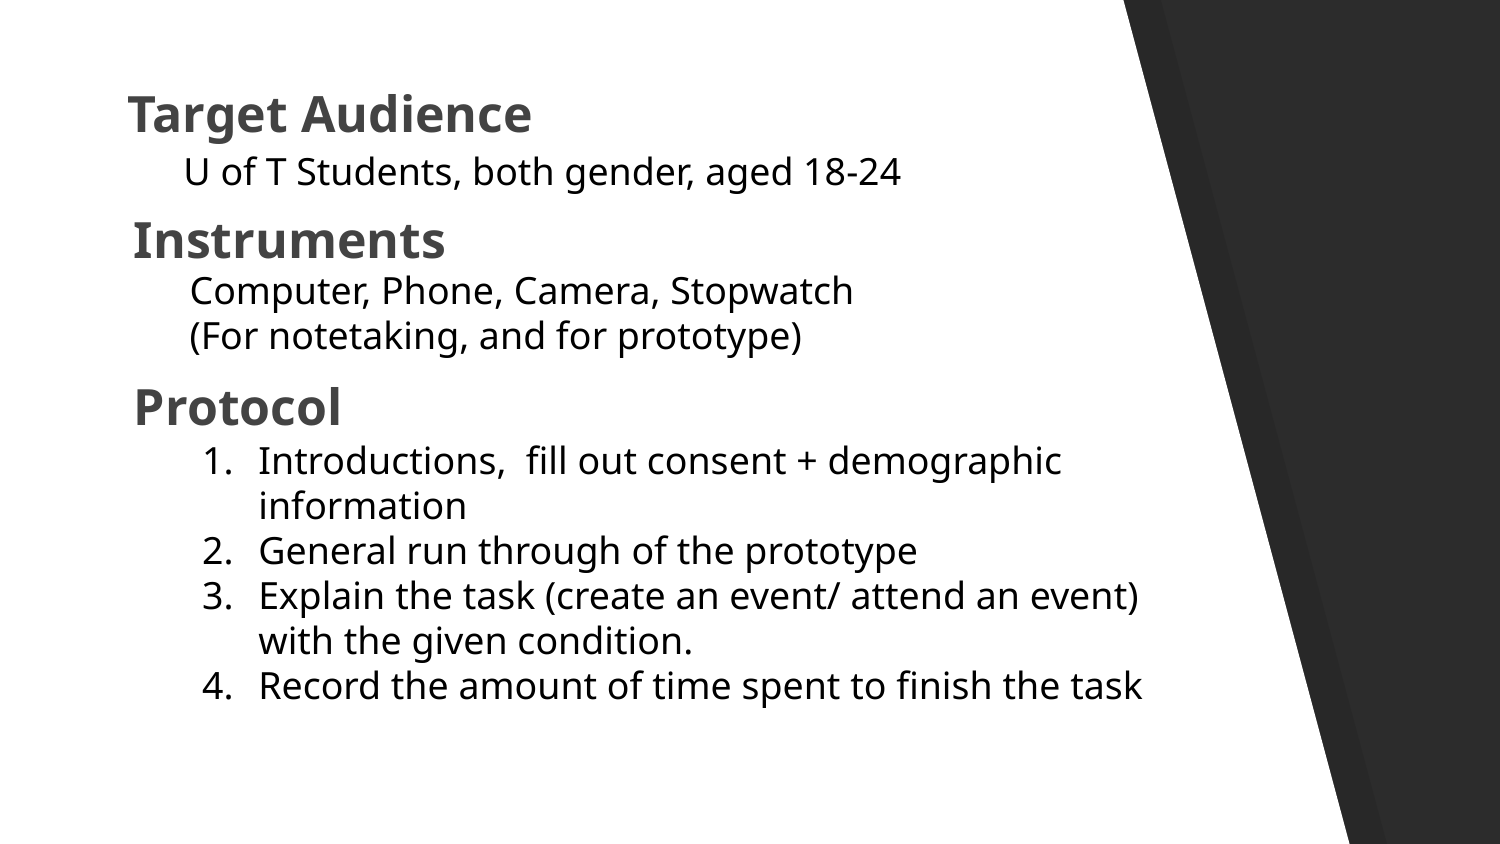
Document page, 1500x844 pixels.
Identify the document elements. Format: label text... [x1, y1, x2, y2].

text_box U of T Students, both gender, aged 18-24 [168, 132, 1029, 278]
text_box Introductions, fill out consent + demographic information General run through of the prototype Explain the task (create an event/ attend an event) with the given condition. Record the amount of time spent to finish the task [168, 421, 1213, 567]
title Instruments [118, 203, 174, 284]
title Protocol [118, 396, 402, 510]
title Target Audience [112, 78, 986, 158]
text_box Computer, Phone, Camera, Stopwatch (For notetaking, and for prototype) [174, 252, 1036, 397]
